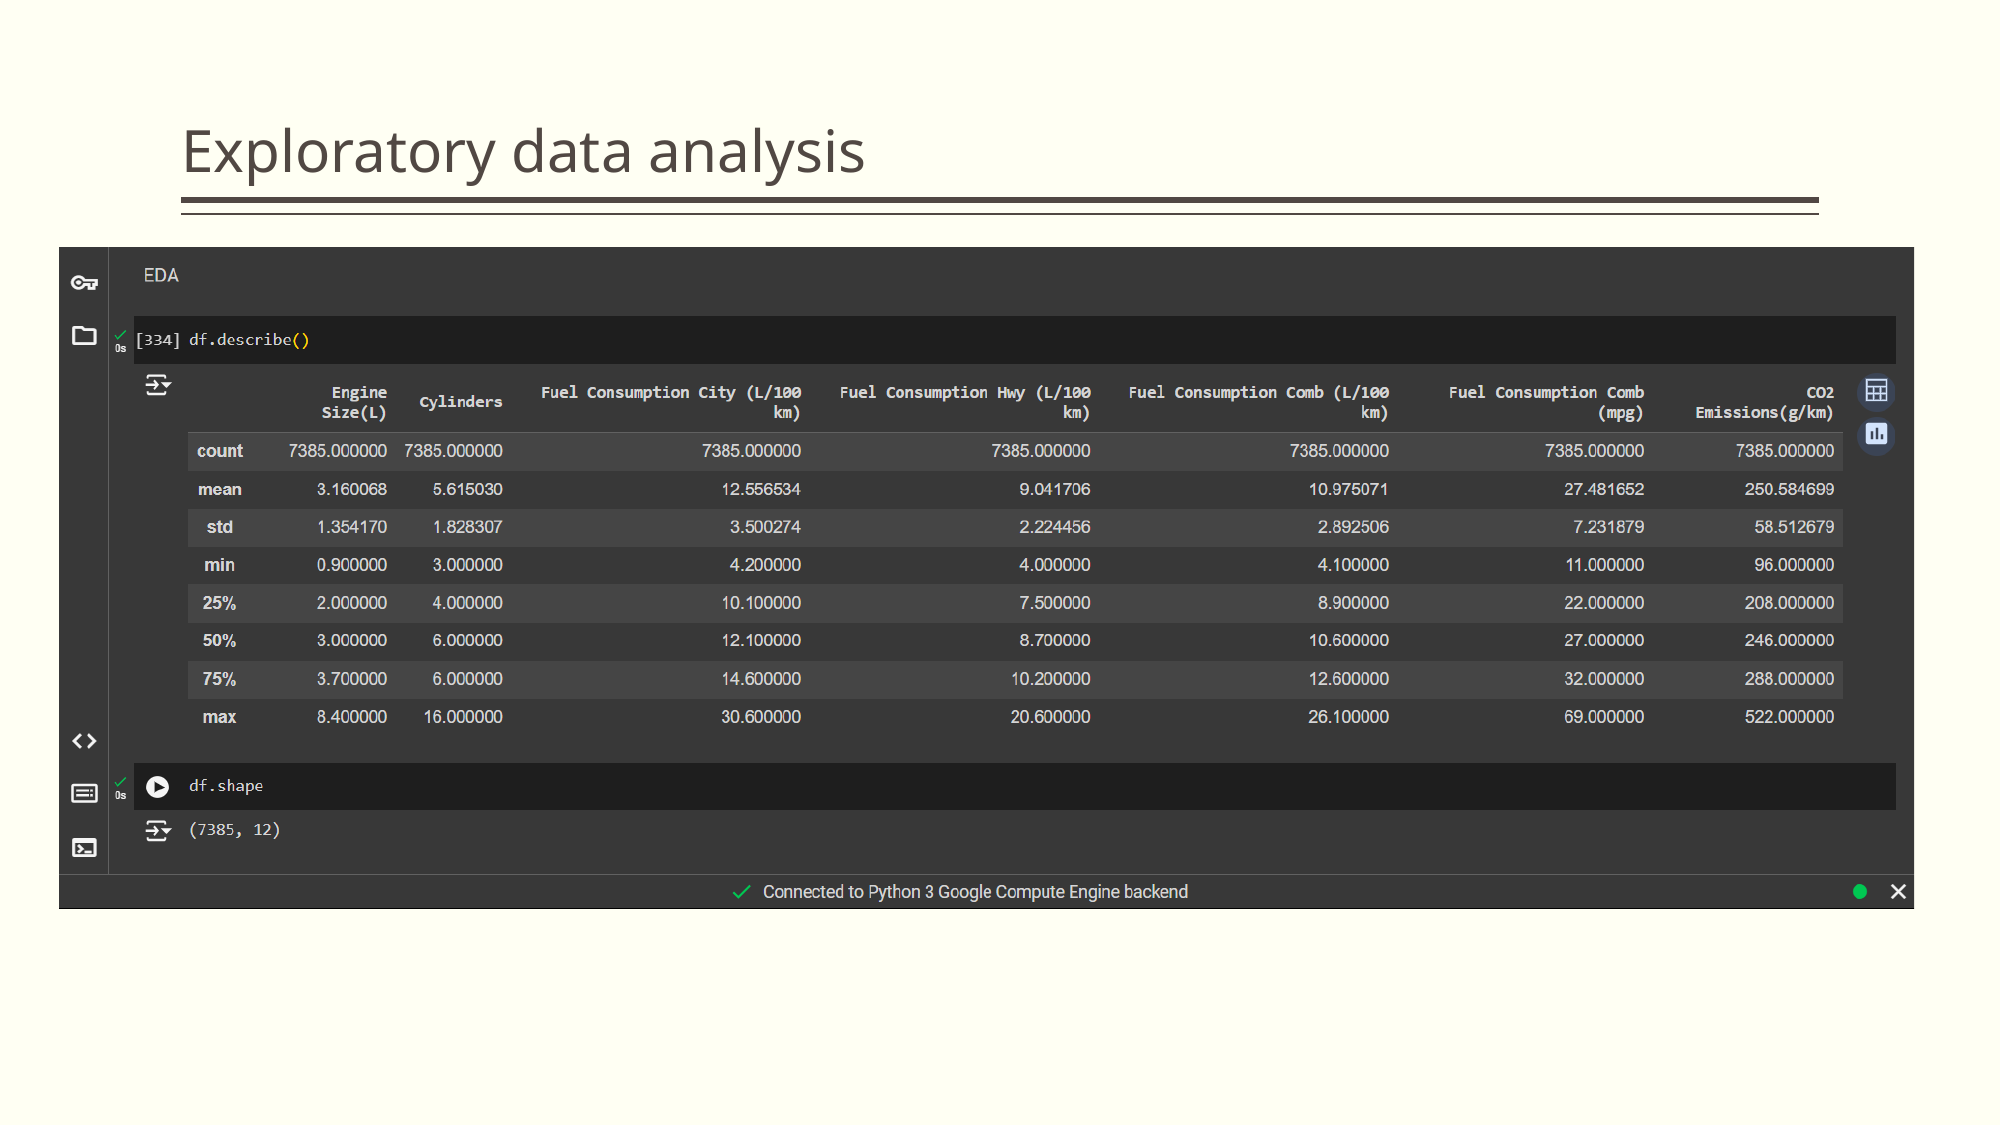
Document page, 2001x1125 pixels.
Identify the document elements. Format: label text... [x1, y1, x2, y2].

picture [59, 247, 1915, 909]
title Exploratory data analysis [181, 12, 1819, 193]
